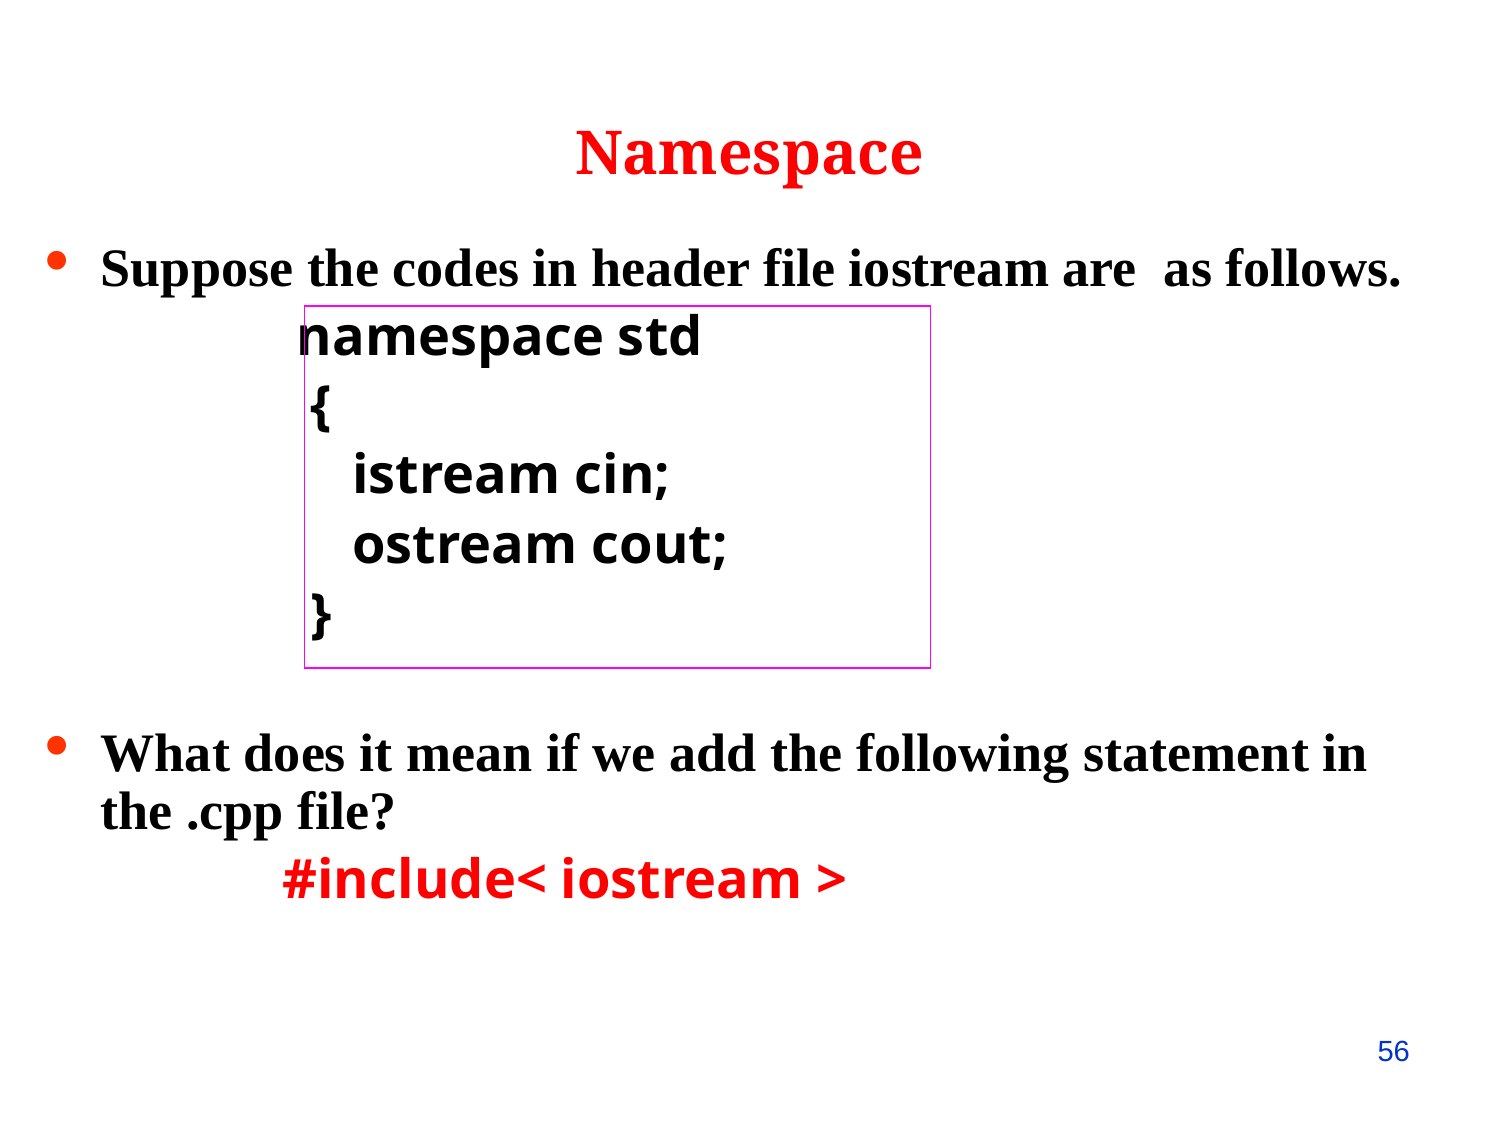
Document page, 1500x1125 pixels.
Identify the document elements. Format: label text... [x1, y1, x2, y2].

text_box [304, 306, 931, 668]
text_box 56 [1362, 1024, 1444, 1075]
list Suppose the codes in header file iostream are as follows. namespace std { istream cin; ostream cout; } What does it mean if we add the following statement in the .cpp file? #include< iostream > [29, 231, 1459, 1015]
title Namespace [62, 105, 1438, 194]
